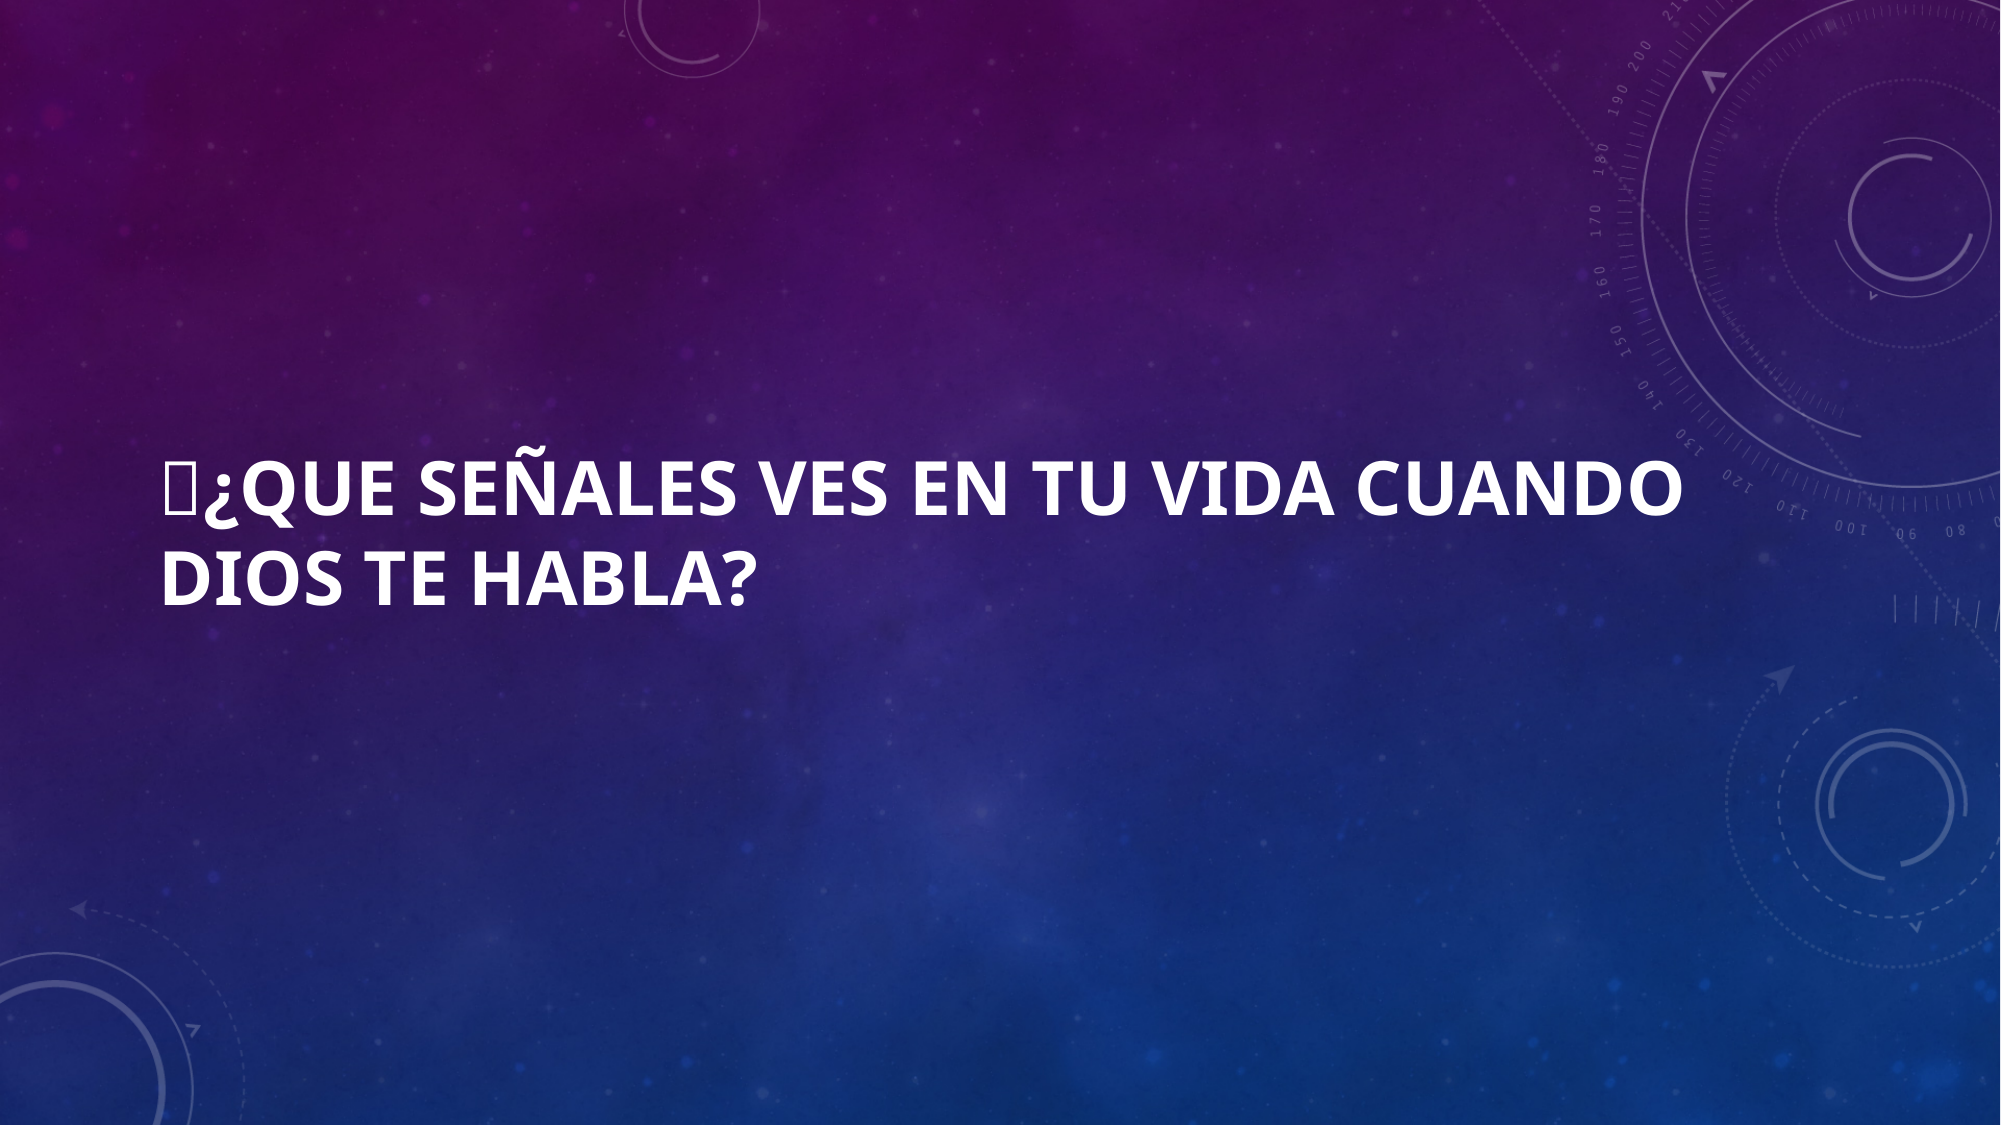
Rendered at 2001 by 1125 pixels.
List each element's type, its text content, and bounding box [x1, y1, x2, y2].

picture [0, 0, 2001, 1125]
title 🌸¿Que señales ves en tu vida cuando Dios te habla? [143, 410, 1806, 650]
